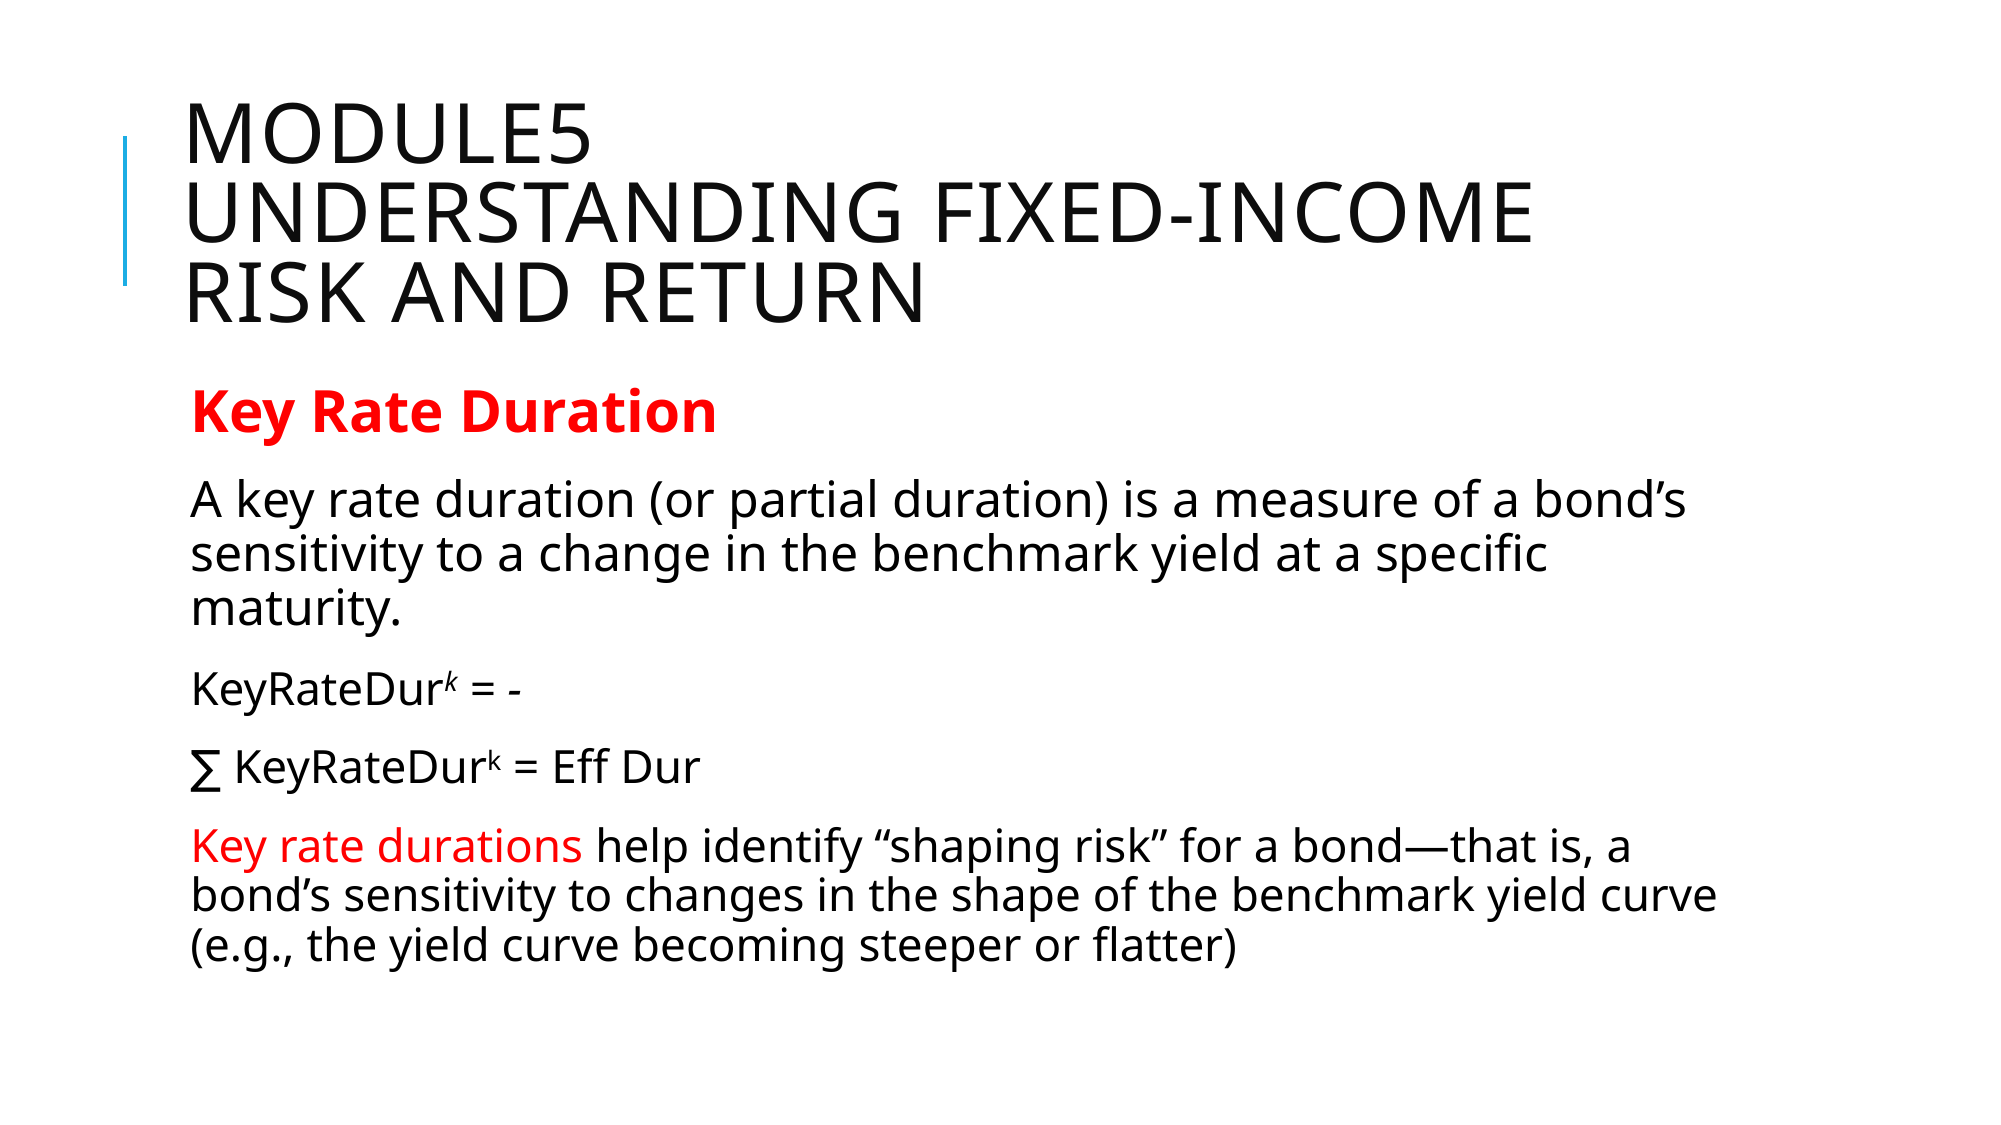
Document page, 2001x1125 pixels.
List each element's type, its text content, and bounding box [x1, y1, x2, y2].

title Module5 Understanding Fixed-Income Risk and Return [168, 96, 1763, 342]
